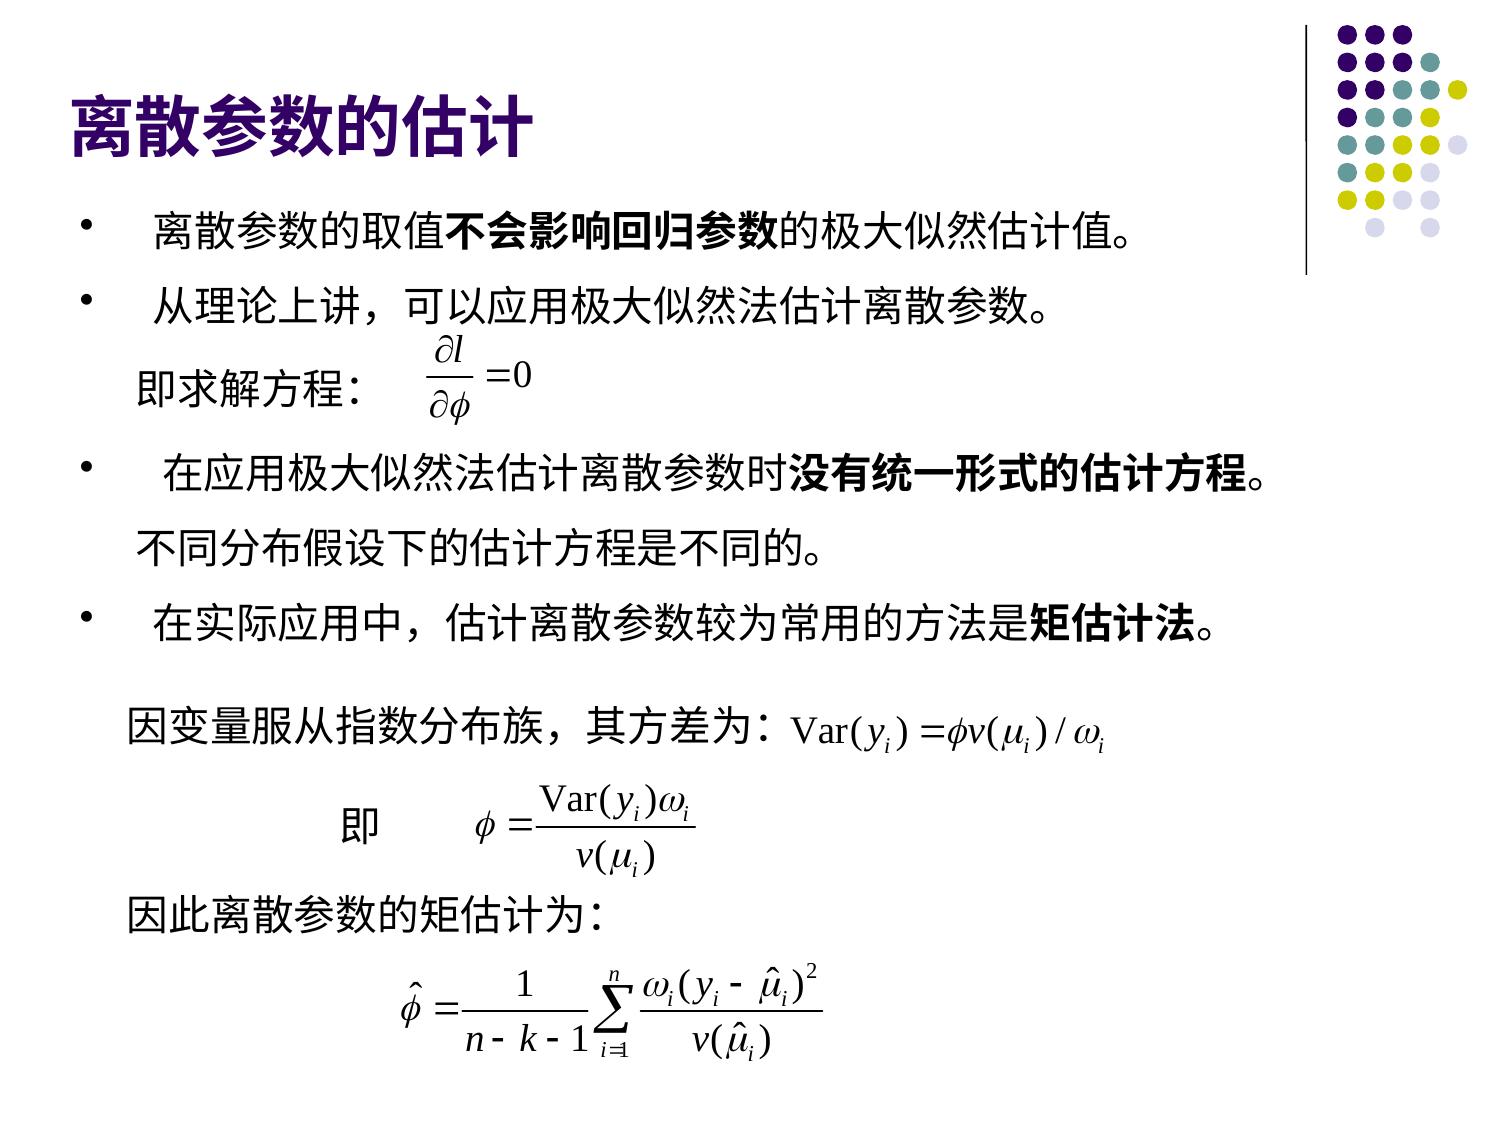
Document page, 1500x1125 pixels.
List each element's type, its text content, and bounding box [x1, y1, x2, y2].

text_box 离散参数的取值不会影响回归参数的极大似然估计值。 从理论上讲，可以应用极大似然法估计离散参数。 即求解方程： 在应用极大似然法估计离散参数时没有统一形式的估计方程。 不同分布假设下的估计方程是不同的。 在实际应用中，估计离散参数较为常用的方法是矩估计法。 [64, 172, 1465, 654]
text_box 即 [324, 792, 397, 858]
text_box 因变量服从指数分布族，其方差为： [111, 692, 810, 758]
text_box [469, 774, 705, 886]
text_box 因此离散参数的矩估计为： [112, 881, 643, 947]
title 离散参数的估计 [53, 90, 1353, 173]
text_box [783, 703, 1113, 763]
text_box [419, 325, 538, 433]
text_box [395, 951, 830, 1070]
